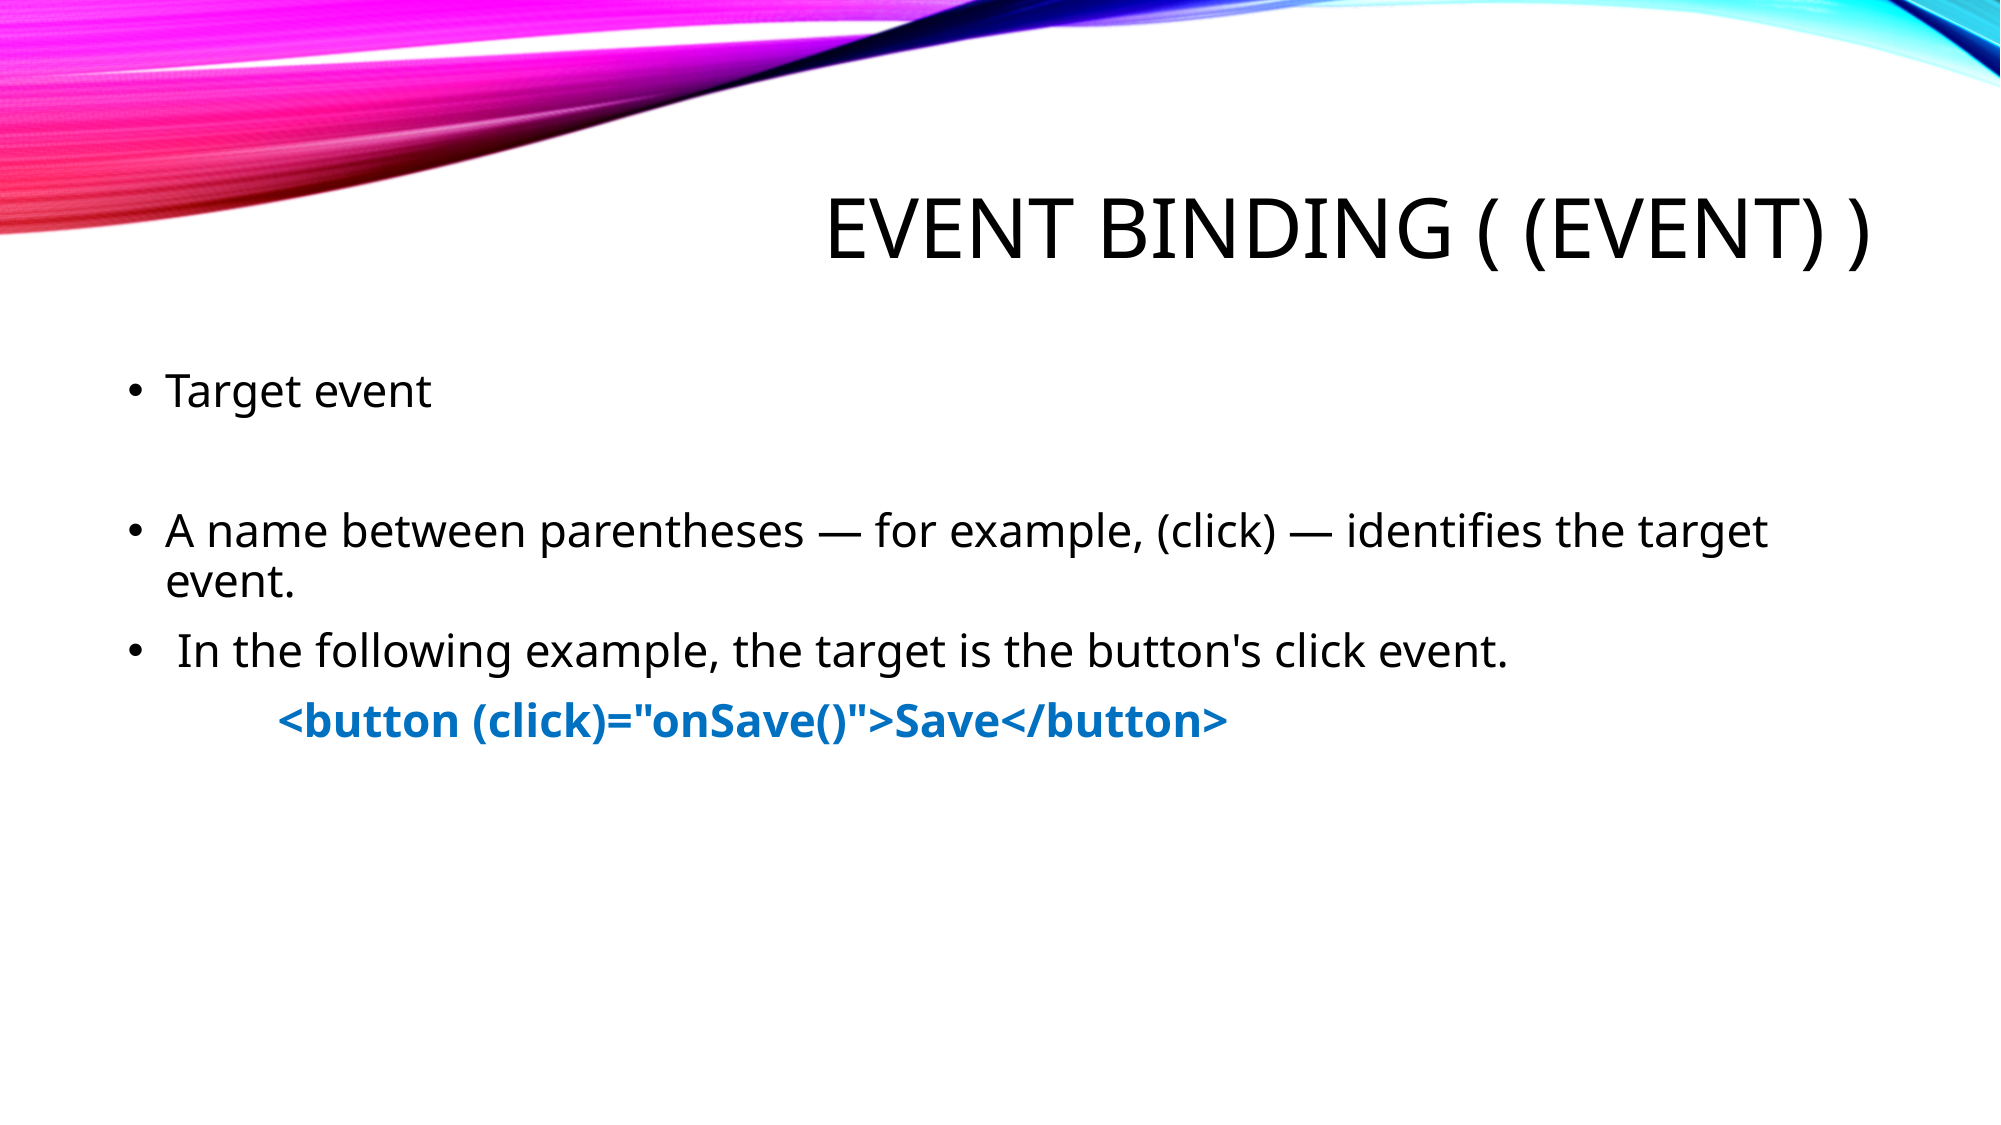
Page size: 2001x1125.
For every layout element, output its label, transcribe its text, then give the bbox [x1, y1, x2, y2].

title Event binding ( (event) ) [474, 125, 1888, 338]
picture [1910, 0, 2000, 45]
picture [0, 0, 2000, 237]
list Target event A name between parentheses — for example, (click) — identifies the target event. In the following example, the target is the button's click event. <button (click)="onSave()">Save</button> [112, 360, 1888, 1021]
picture [1890, 0, 2000, 75]
